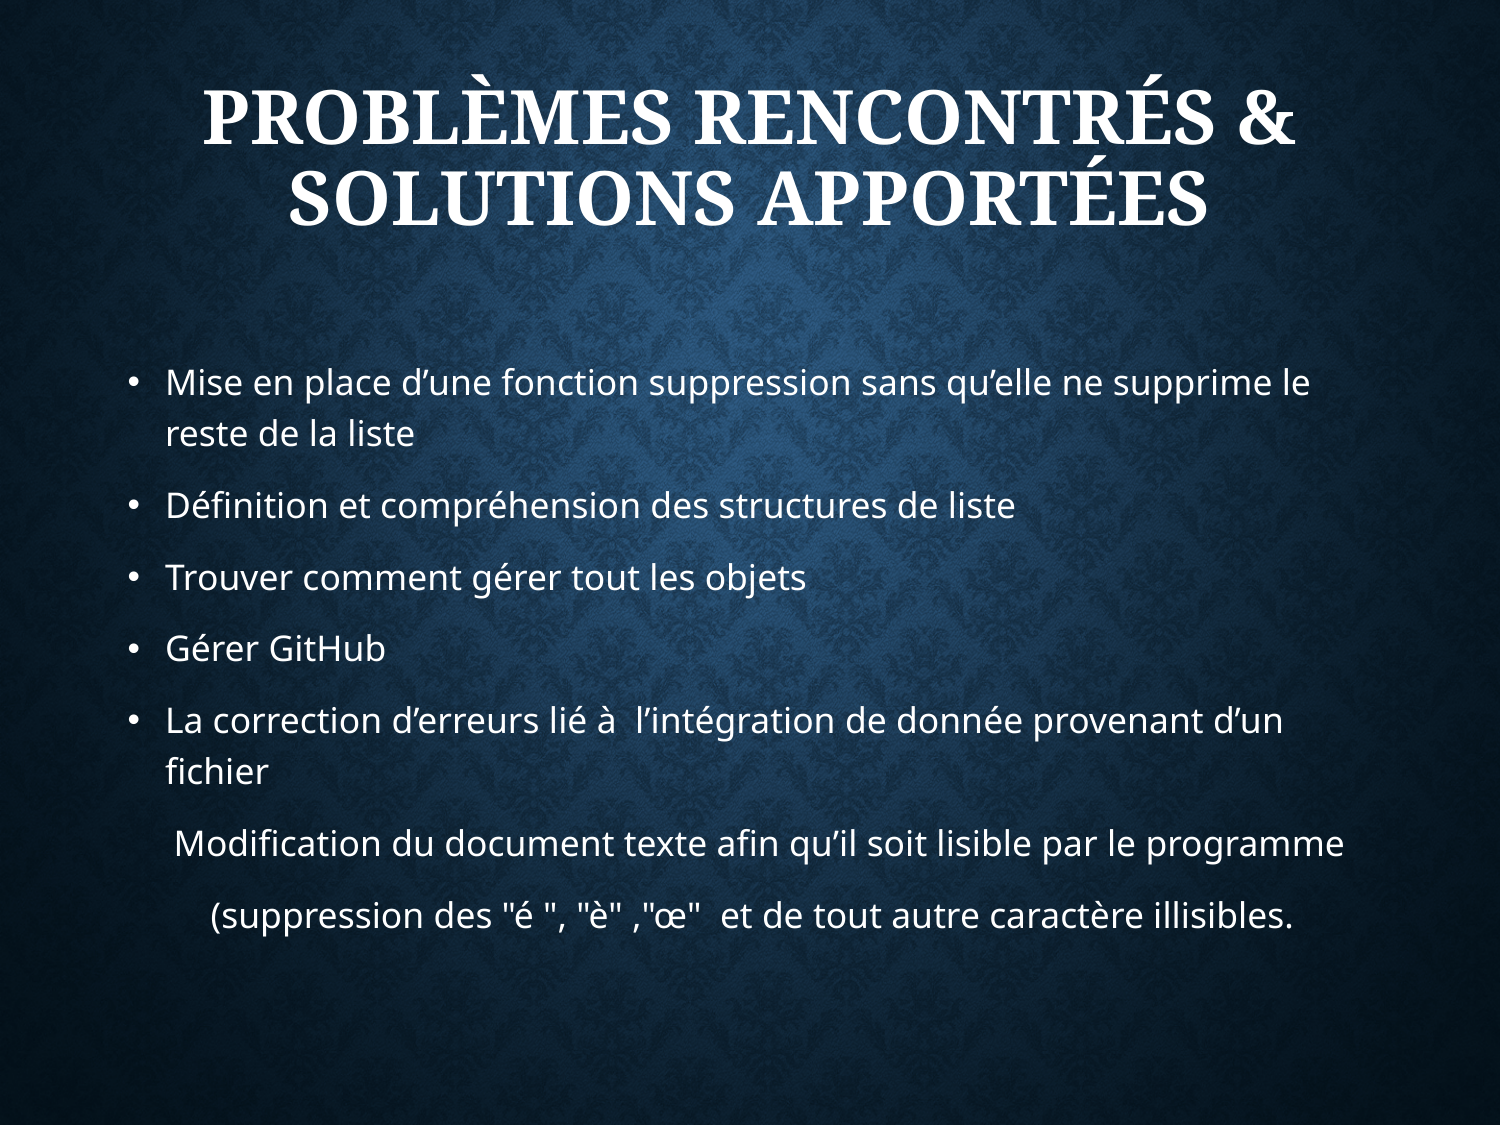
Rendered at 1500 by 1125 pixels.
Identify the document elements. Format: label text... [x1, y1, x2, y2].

title Problèmes rencontrés & Solutions apportées [0, 101, 1500, 221]
